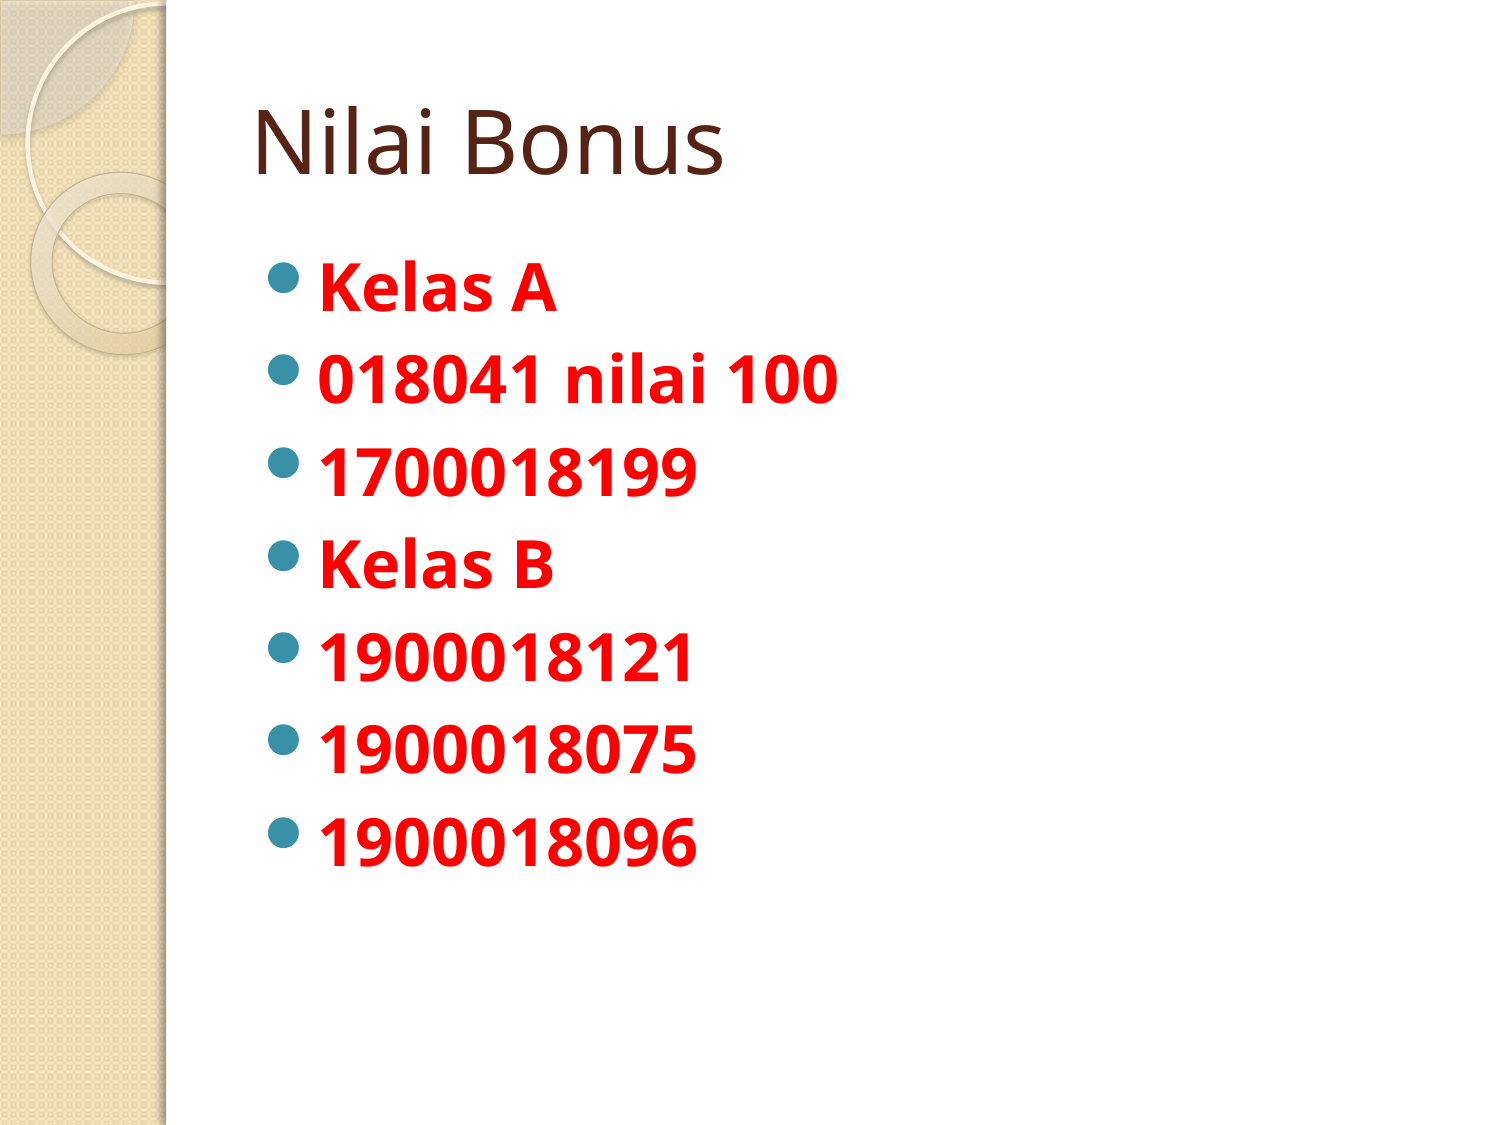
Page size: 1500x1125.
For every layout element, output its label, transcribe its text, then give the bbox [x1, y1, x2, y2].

title Nilai Bonus [235, 45, 1466, 233]
list Kelas A 018041 nilai 100 1700018199 Kelas B 1900018121 1900018075 1900018096 [235, 237, 1466, 1025]
